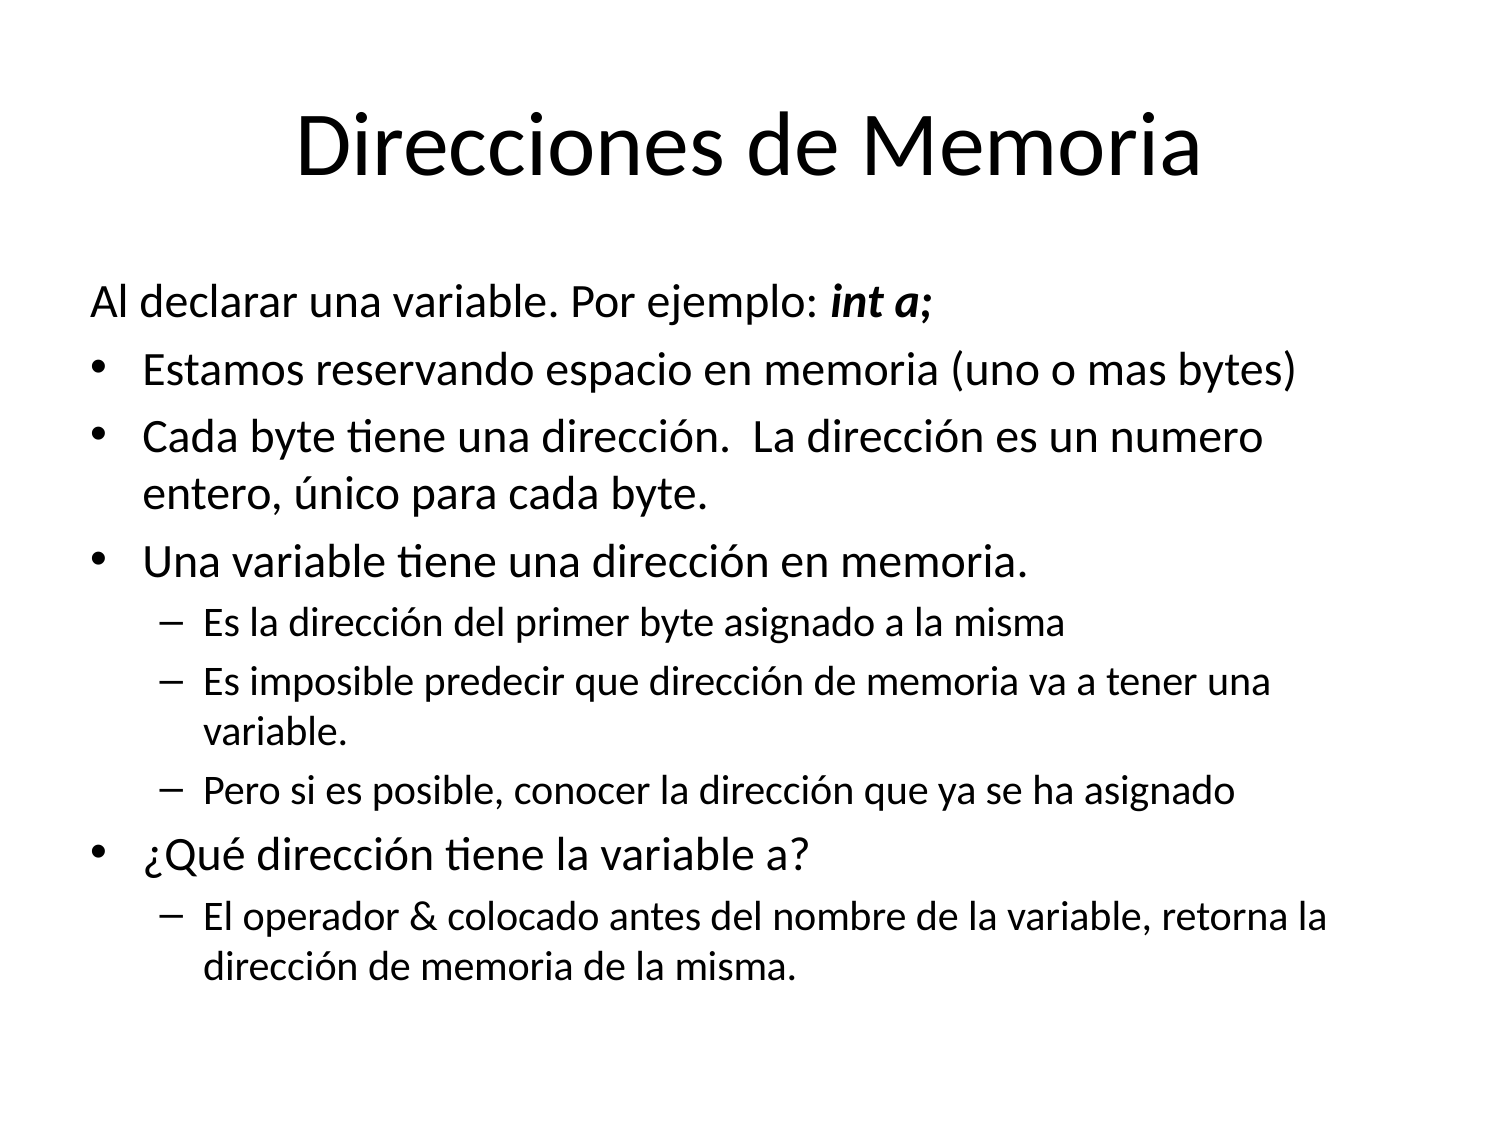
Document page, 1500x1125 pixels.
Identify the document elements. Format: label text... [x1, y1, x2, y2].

list Al declarar una variable. Por ejemplo: int a; Estamos reservando espacio en memoria (uno o mas bytes) Cada byte tiene una dirección. La dirección es un numero entero, único para cada byte. Una variable tiene una dirección en memoria. Es la dirección del primer byte asignado a la misma Es imposible predecir que dirección de memoria va a tener una variable. Pero si es posible, conocer la dirección que ya se ha asignado ¿Qué dirección tiene la variable a? El operador & colocado antes del nombre de la variable, retorna la dirección de memoria de la misma. [75, 262, 1425, 1005]
title Direcciones de Memoria [75, 45, 1425, 233]
